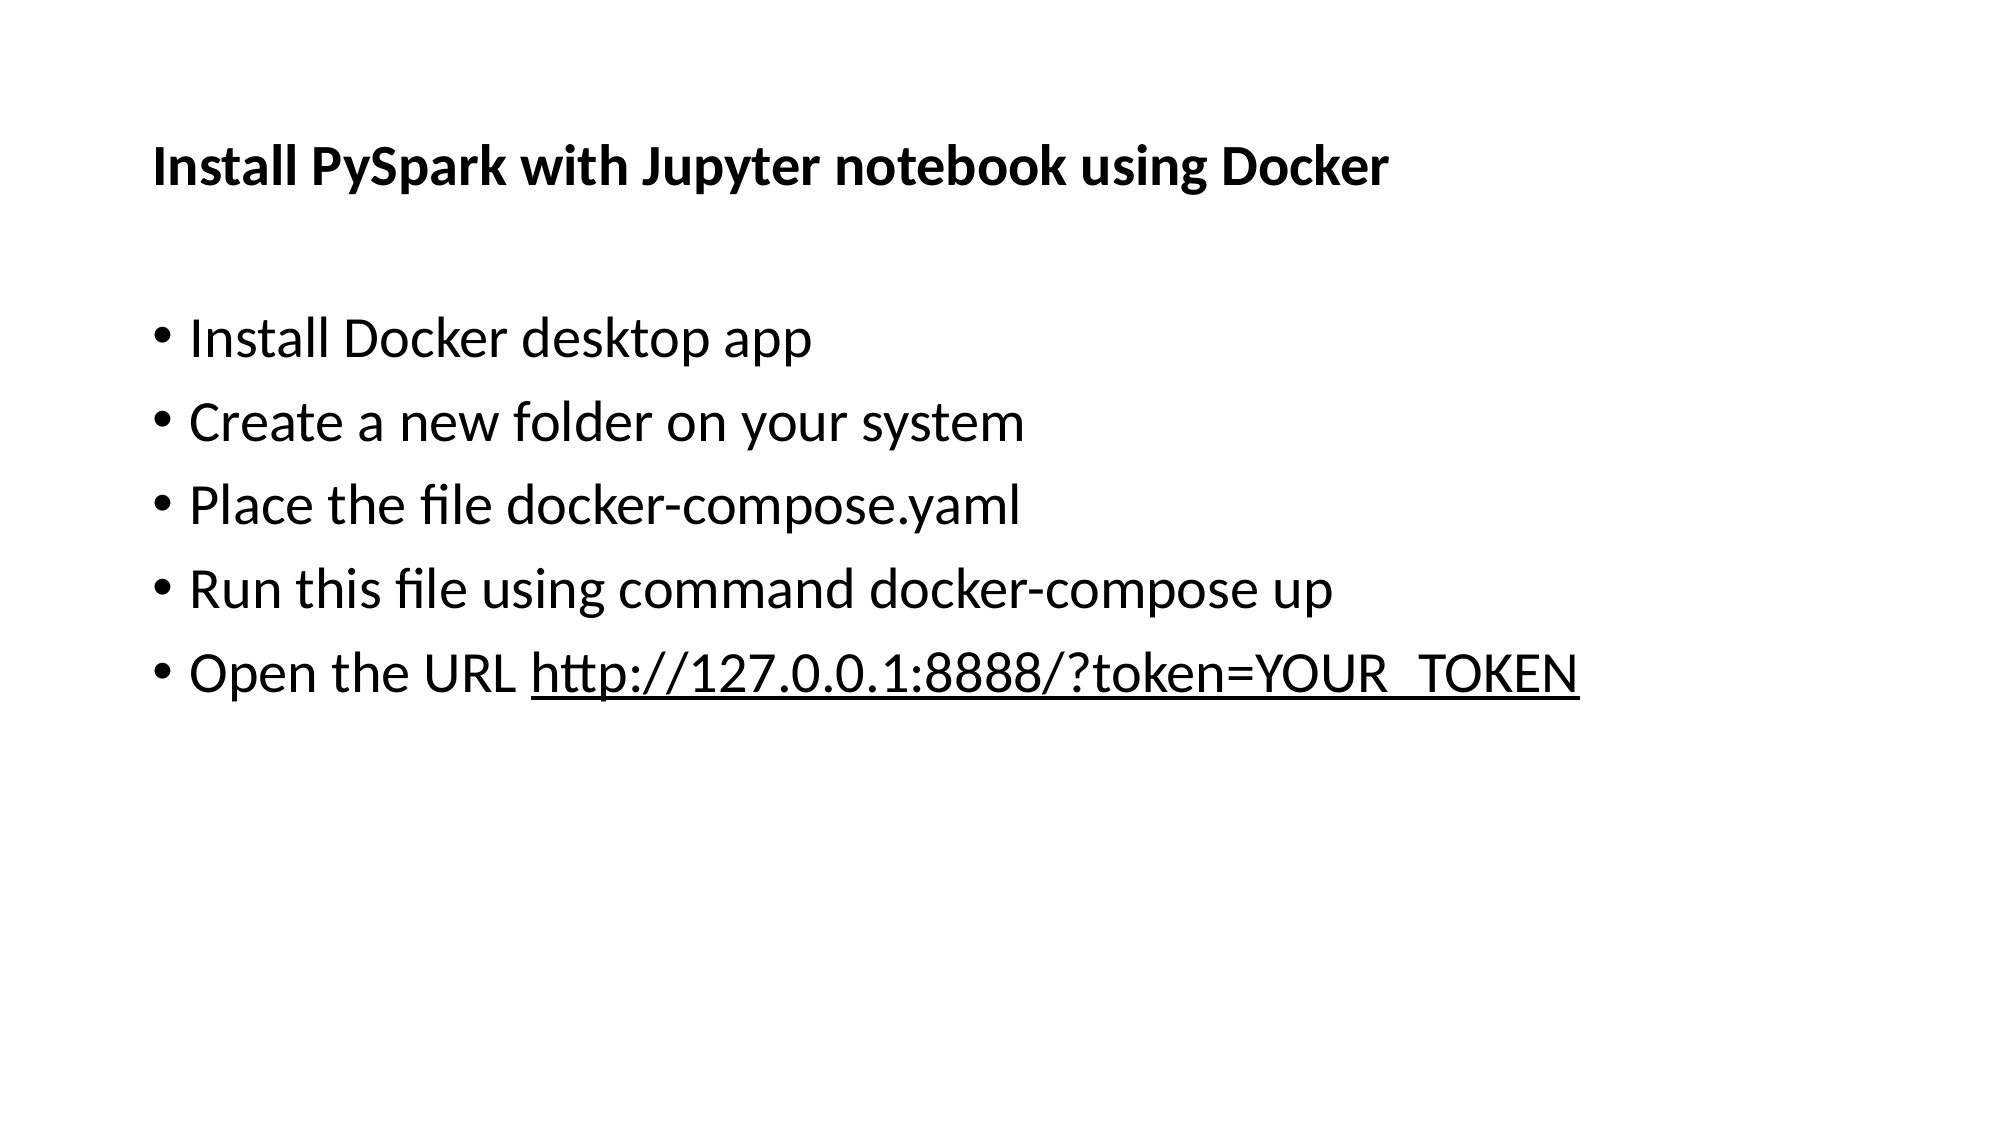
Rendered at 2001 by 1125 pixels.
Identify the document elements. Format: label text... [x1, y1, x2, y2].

list Install Docker desktop app Create a new folder on your system Place the file docker-compose.yaml Run this file using command docker-compose up Open the URL http://127.0.0.1:8888/?token=YOUR_TOKEN [137, 299, 1863, 1014]
title Install PySpark with Jupyter notebook using Docker [137, 59, 1863, 273]
